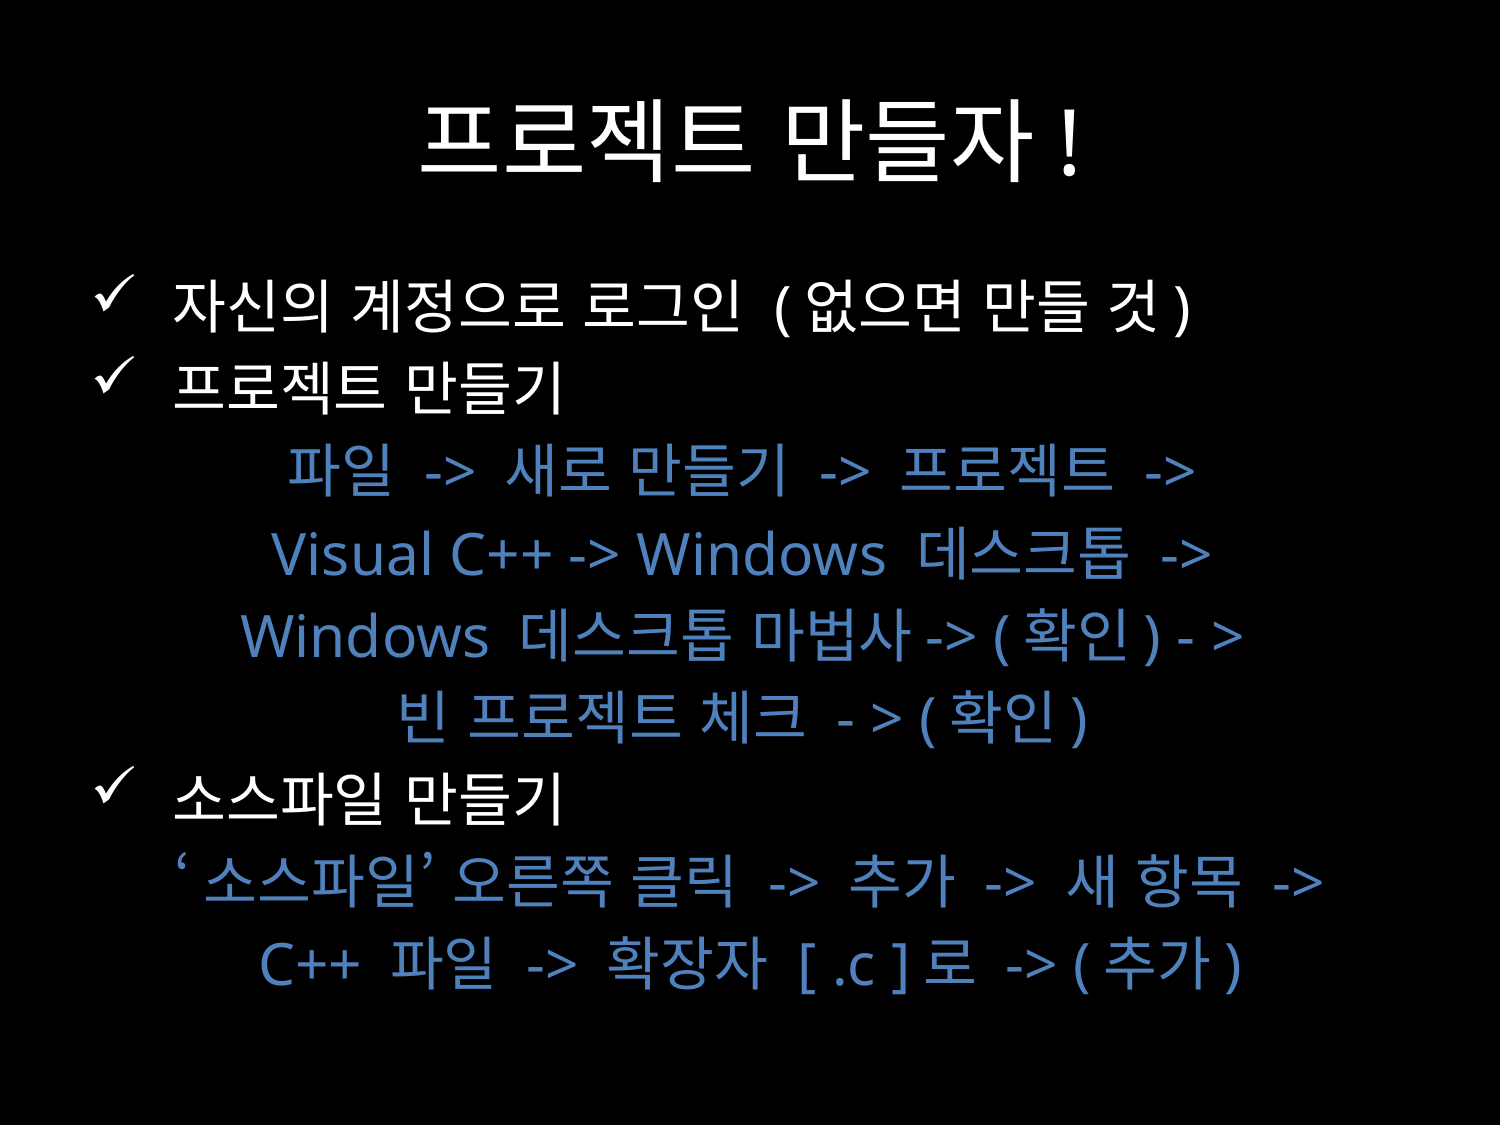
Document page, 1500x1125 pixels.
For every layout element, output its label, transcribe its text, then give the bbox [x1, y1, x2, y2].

title 프로젝트 만들자! [75, 45, 1425, 233]
list 자신의 계정으로 로그인 (없으면 만들 것) 프로젝트 만들기 파일 -> 새로 만들기 -> 프로젝트 -> Visual C++ -> Windows 데스크톱 -> Windows 데스크톱 마법사-> (확인) - > 빈 프로젝트 체크 - > (확인) 소스파일 만들기 ‘소스파일’ 오른쪽 클릭 -> 추가 -> 새 항목 -> C++ 파일 -> 확장자 [ .c ]로 -> (추가) [75, 262, 1425, 1005]
